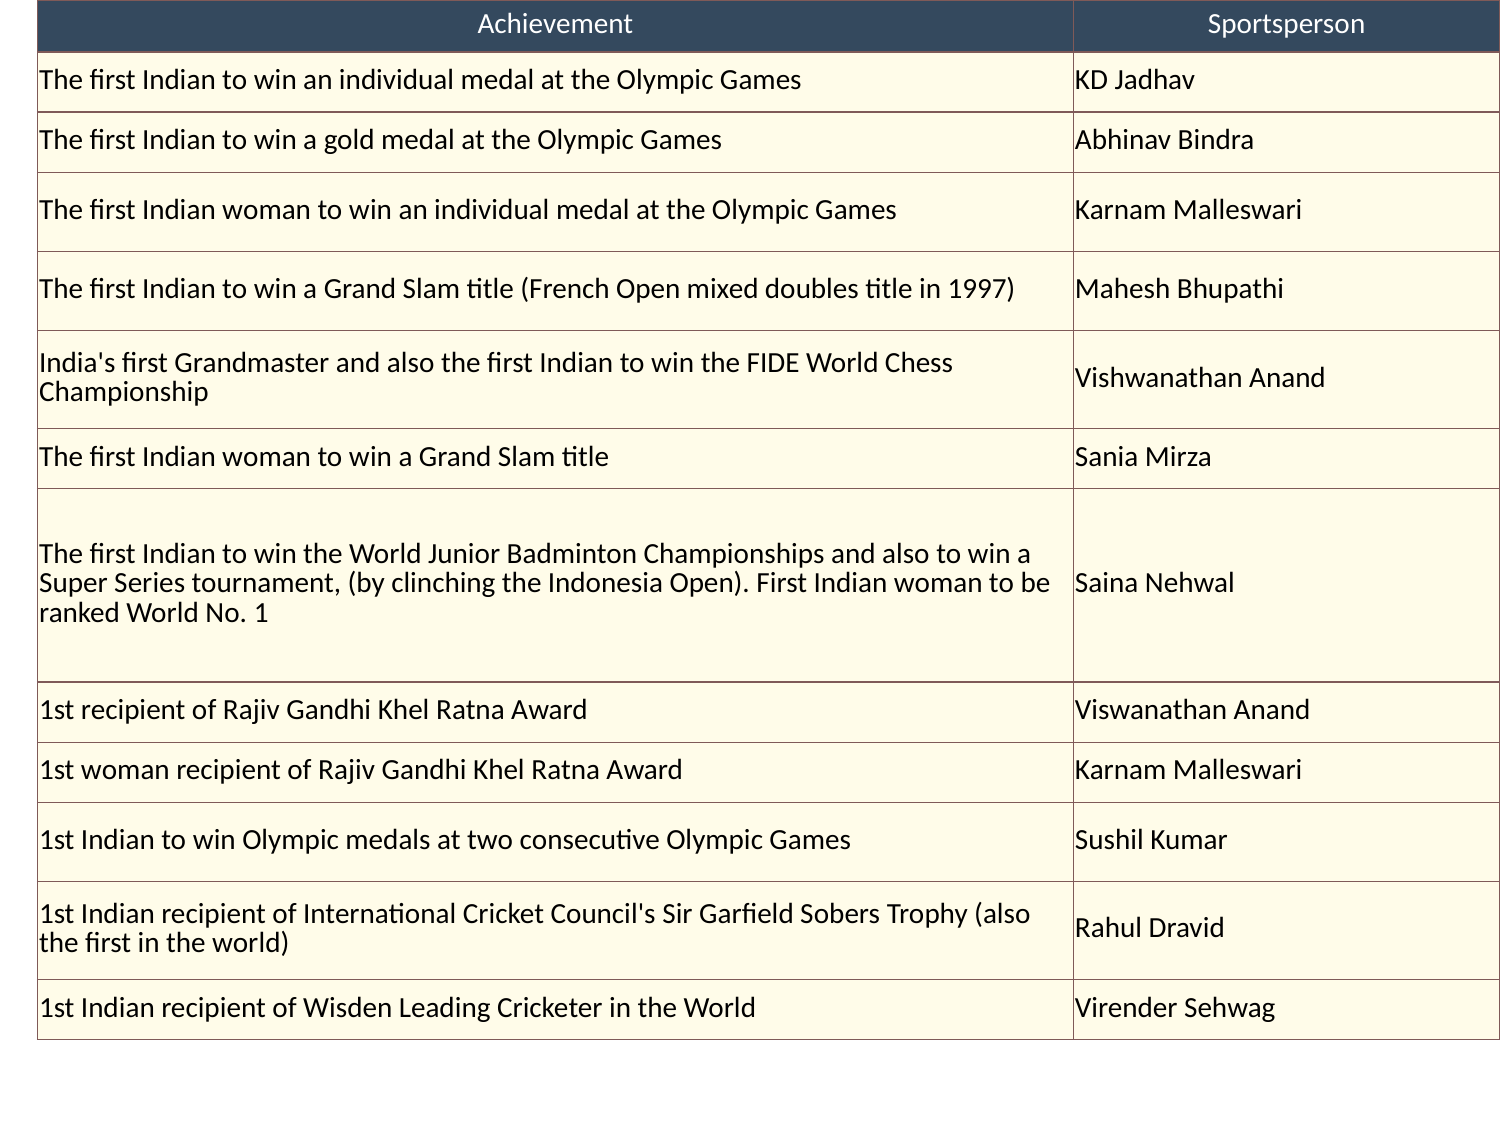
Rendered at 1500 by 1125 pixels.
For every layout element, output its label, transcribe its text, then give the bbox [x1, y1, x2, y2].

table_cell Abhinav Bindra [1074, 113, 1499, 172]
table_cell The first Indian to win an individual medal at the Olympic Games [38, 53, 1073, 111]
table_cell Karnam Malleswari [1074, 743, 1499, 802]
table_cell Karnam Malleswari [1074, 173, 1499, 251]
table_cell 1st recipient of Rajiv Gandhi Khel Ratna Award [38, 683, 1073, 742]
table_cell Sushil Kumar [1074, 803, 1499, 881]
table_cell 1st woman recipient of Rajiv Gandhi Khel Ratna Award [38, 743, 1073, 802]
table_cell Mahesh Bhupathi [1074, 252, 1499, 330]
table_cell The first Indian woman to win a Grand Slam title [38, 429, 1073, 488]
table_cell The first Indian to win a Grand Slam title (French Open mixed doubles title in 1997) [38, 252, 1073, 330]
table_cell Rahul Dravid [1074, 882, 1499, 979]
table_cell The first Indian to win the World Junior Badminton Championships and also to win a Super Series tournament, (by clinching the Indonesia Open). First Indian woman to be ranked World No. 1 [38, 489, 1073, 681]
table_cell The first Indian to win a gold medal at the Olympic Games [38, 113, 1073, 172]
table_cell Vishwanathan Anand [1074, 331, 1499, 428]
table_cell 1st Indian recipient of Wisden Leading Cricketer in the World [38, 980, 1073, 1039]
table_cell KD Jadhav [1074, 53, 1499, 111]
table_cell Viswanathan Anand [1074, 683, 1499, 742]
table_header Achievement [38, 1, 1073, 51]
table_cell The first Indian woman to win an individual medal at the Olympic Games [38, 173, 1073, 251]
table_cell Saina Nehwal [1074, 489, 1499, 681]
table_cell Sania Mirza [1074, 429, 1499, 488]
table_cell 1st Indian recipient of International Cricket Council's Sir Garfield Sobers Trophy (also the first in the world) [38, 882, 1073, 979]
table_cell India's first Grandmaster and also the first Indian to win the FIDE World Chess Championship [38, 331, 1073, 428]
table_cell 1st Indian to win Olympic medals at two consecutive Olympic Games [38, 803, 1073, 881]
table_cell Virender Sehwag [1074, 980, 1499, 1039]
table_header Sportsperson [1074, 1, 1499, 51]
